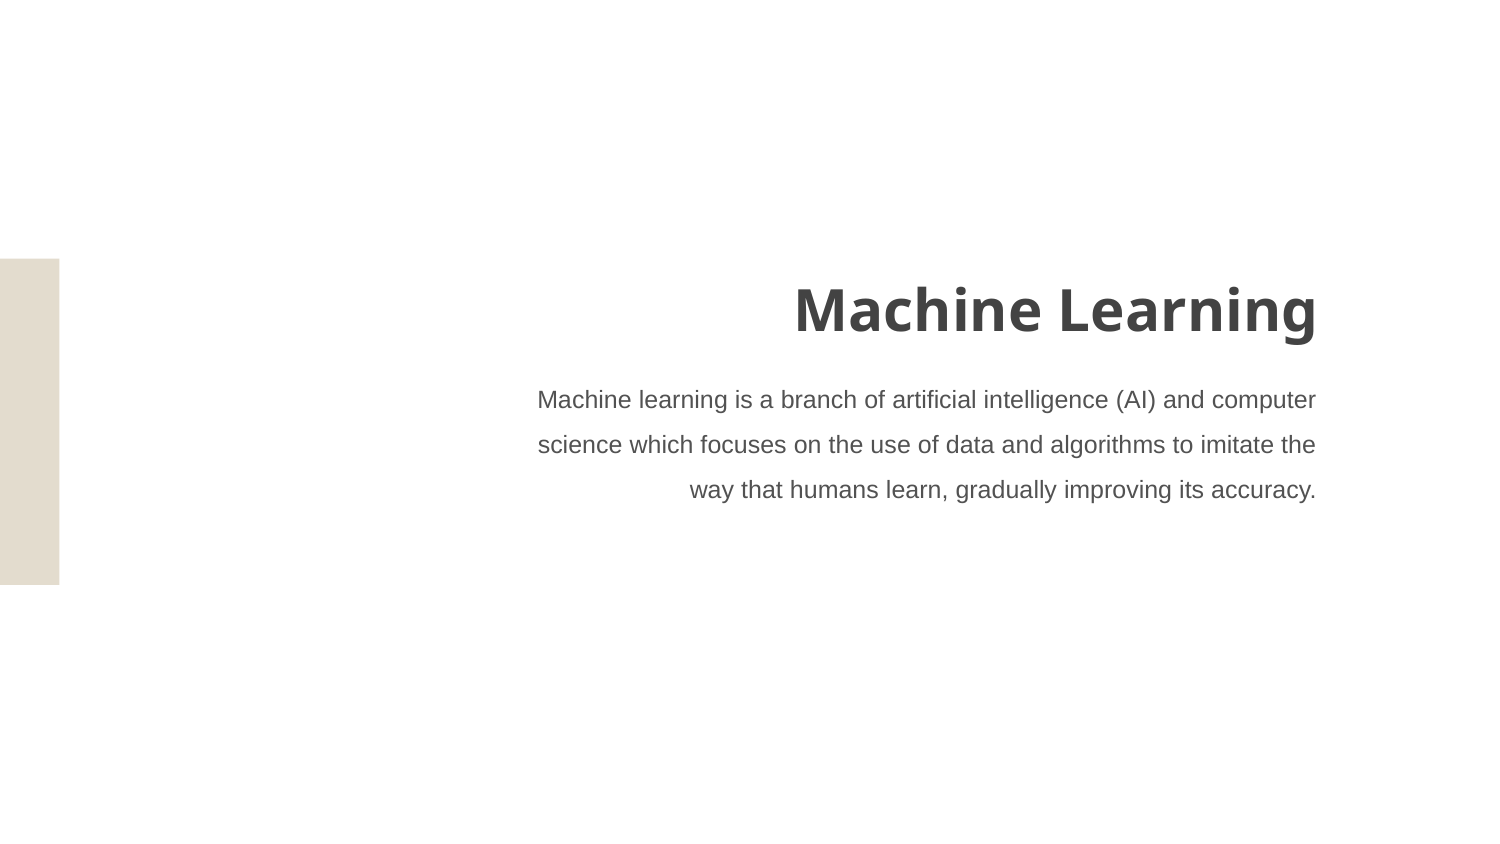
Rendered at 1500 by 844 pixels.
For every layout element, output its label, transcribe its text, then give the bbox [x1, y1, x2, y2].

title Machine Learning [110, 234, 1334, 383]
subtitle Machine learning is a branch of artificial intelligence (AI) and computer science which focuses on the use of data and algorithms to imitate the way that humans learn, gradually improving its accuracy. [499, 383, 1334, 546]
text_box [0, 258, 60, 585]
